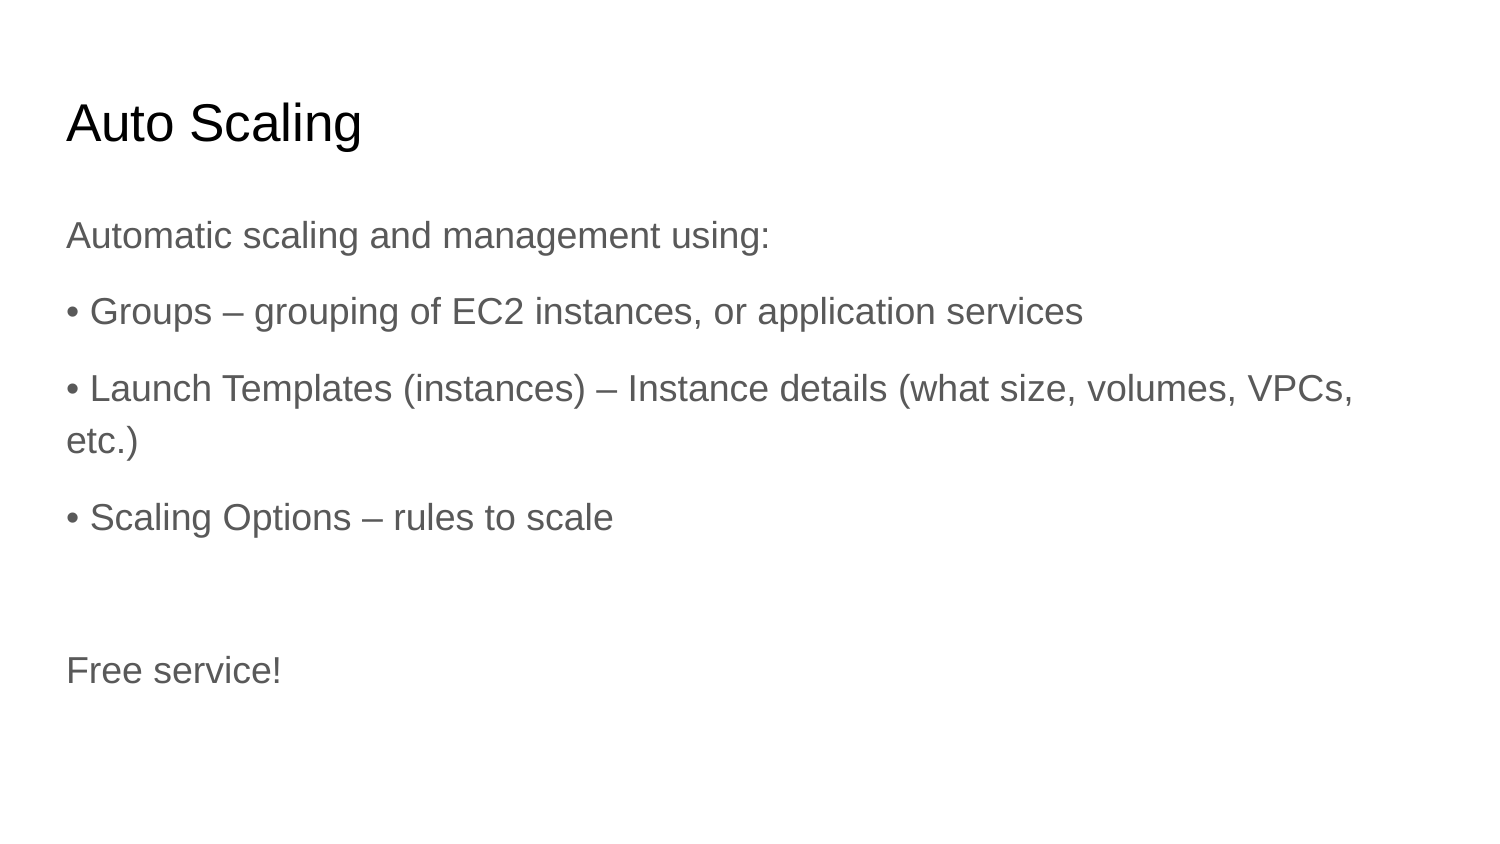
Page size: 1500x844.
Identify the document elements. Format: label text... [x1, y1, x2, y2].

list Automatic scaling and management using: • Groups – grouping of EC2 instances, or application services • Launch Templates (instances) – Instance details (what size, volumes, VPCs, etc.) • Scaling Options – rules to scale Free service! [51, 189, 1449, 750]
title Auto Scaling [51, 72, 1449, 167]
